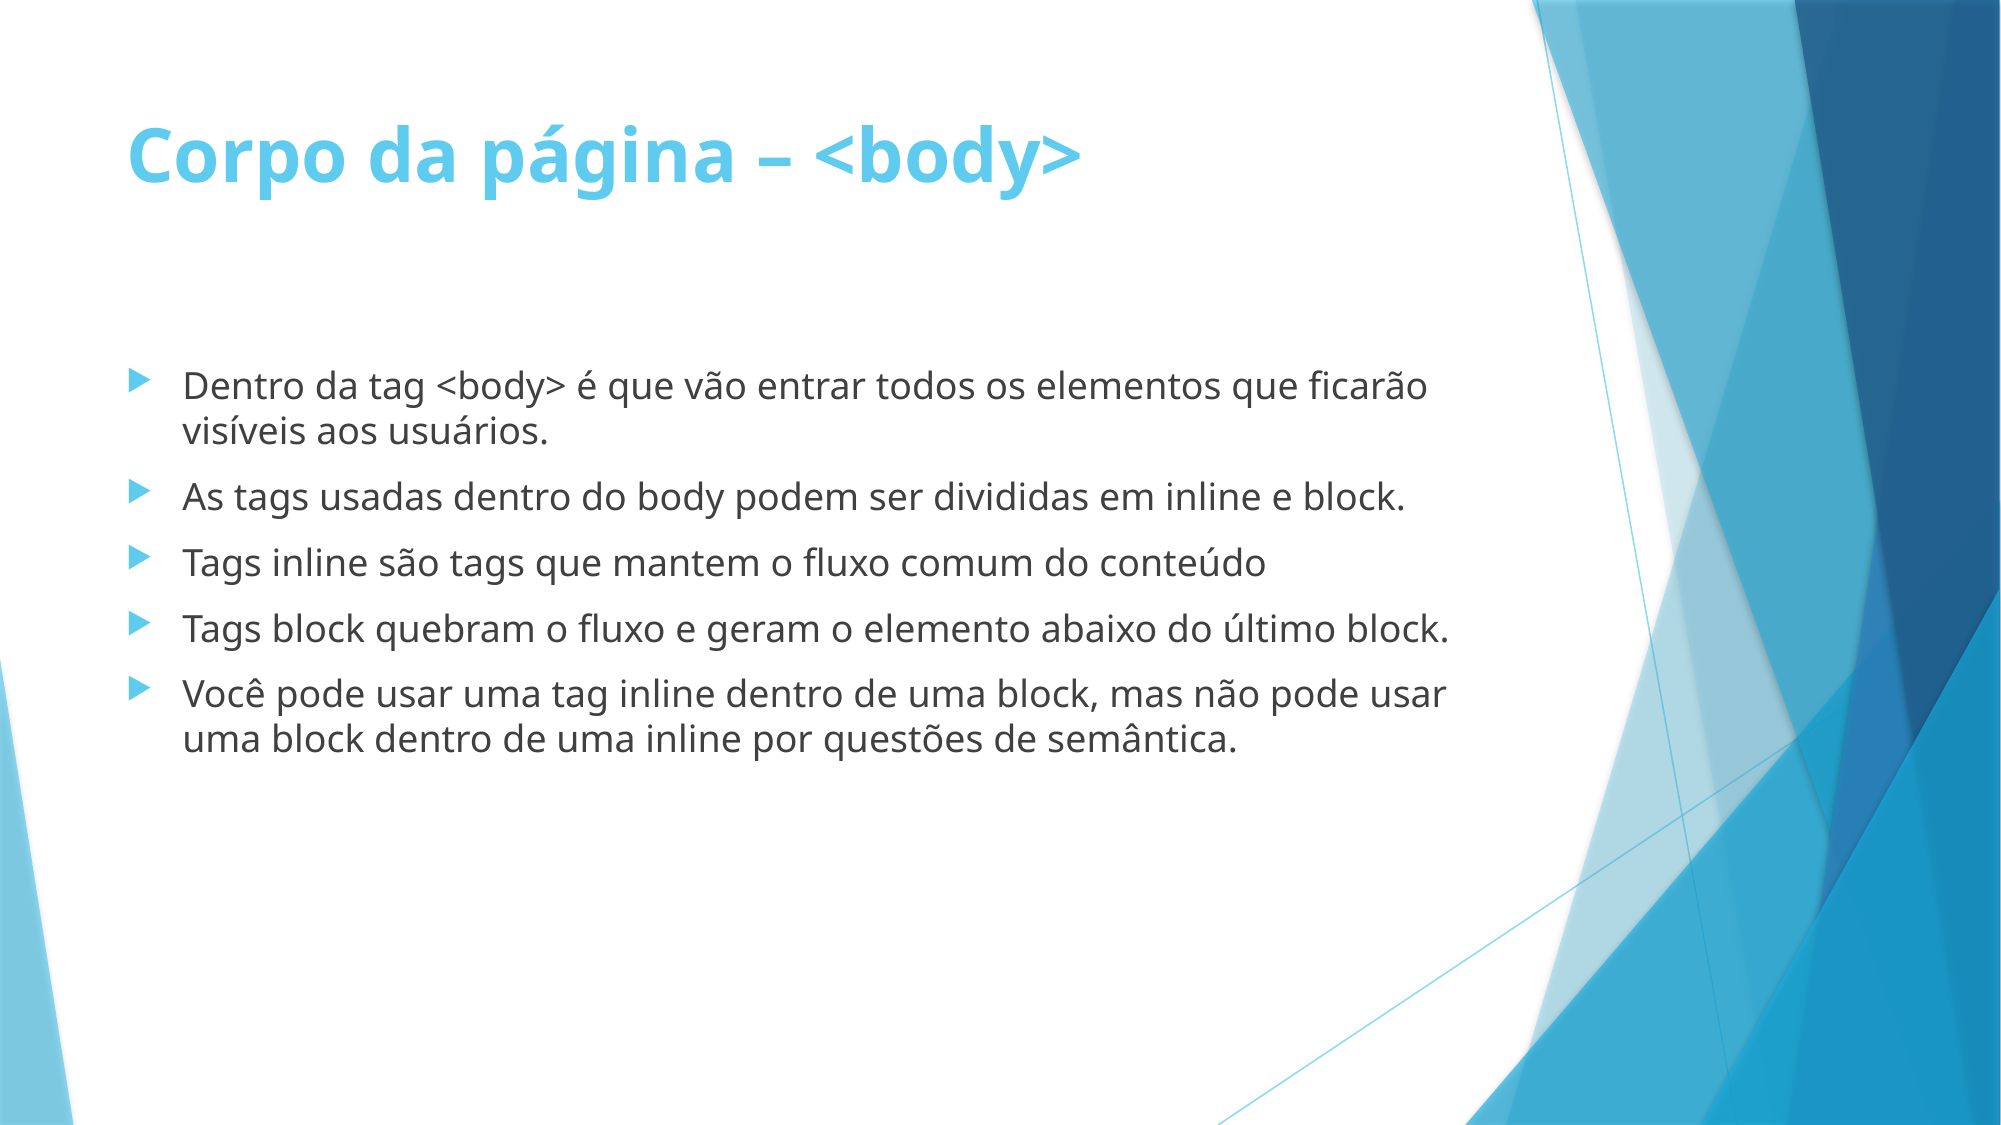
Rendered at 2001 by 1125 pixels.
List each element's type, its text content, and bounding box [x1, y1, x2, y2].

title Corpo da página – <body> [111, 99, 1522, 317]
list Dentro da tag <body> é que vão entrar todos os elementos que ficarão visíveis aos usuários. As tags usadas dentro do body podem ser divididas em inline e block. Tags inline são tags que mantem o fluxo comum do conteúdo Tags block quebram o fluxo e geram o elemento abaixo do último block. Você pode usar uma tag inline dentro de uma block, mas não pode usar uma block dentro de uma inline por questões de semântica. [111, 354, 1522, 992]
